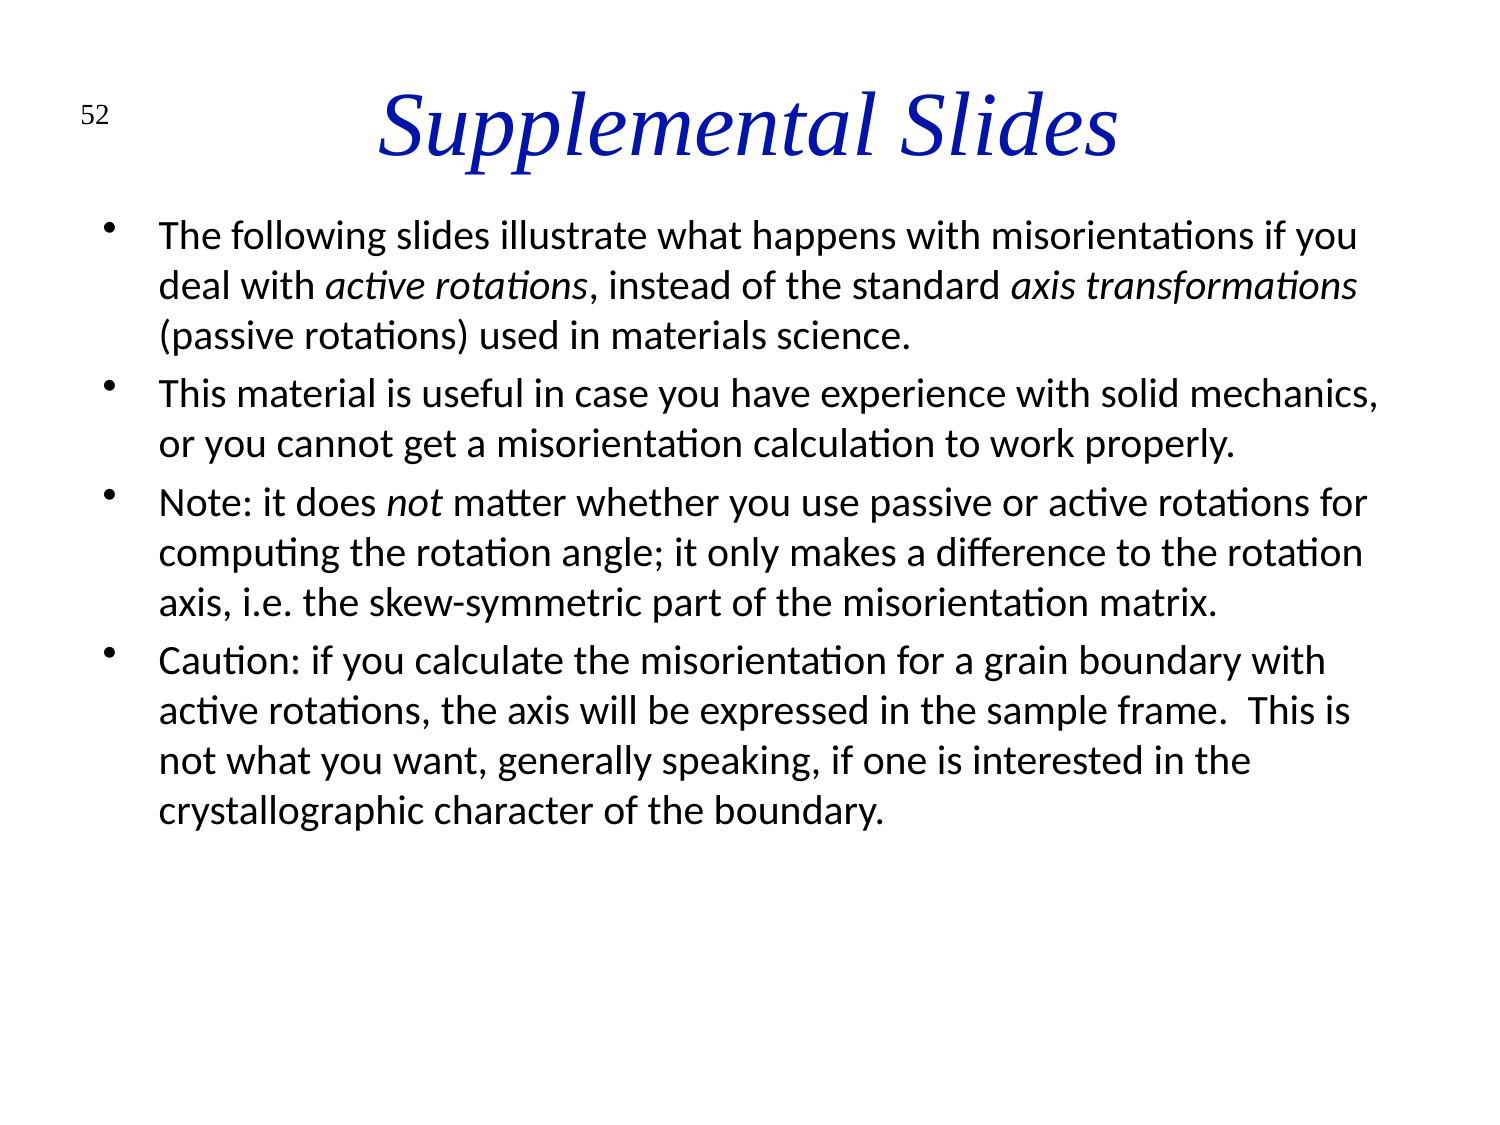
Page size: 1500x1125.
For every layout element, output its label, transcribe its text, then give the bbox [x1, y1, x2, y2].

title Supplemental Slides [112, 24, 1388, 199]
list The following slides illustrate what happens with misorientations if you deal with active rotations, instead of the standard axis transformations (passive rotations) used in materials science. This material is useful in case you have experience with solid mechanics, or you cannot get a misorientation calculation to work properly. Note: it does not matter whether you use passive or active rotations for computing the rotation angle; it only makes a difference to the rotation axis, i.e. the skew-symmetric part of the misorientation matrix. Caution: if you calculate the misorientation for a grain boundary with active rotations, the axis will be expressed in the sample frame. This is not what you want, generally speaking, if one is interested in the crystallographic character of the boundary. [87, 199, 1426, 1088]
slide_number 52 [37, 87, 112, 163]
